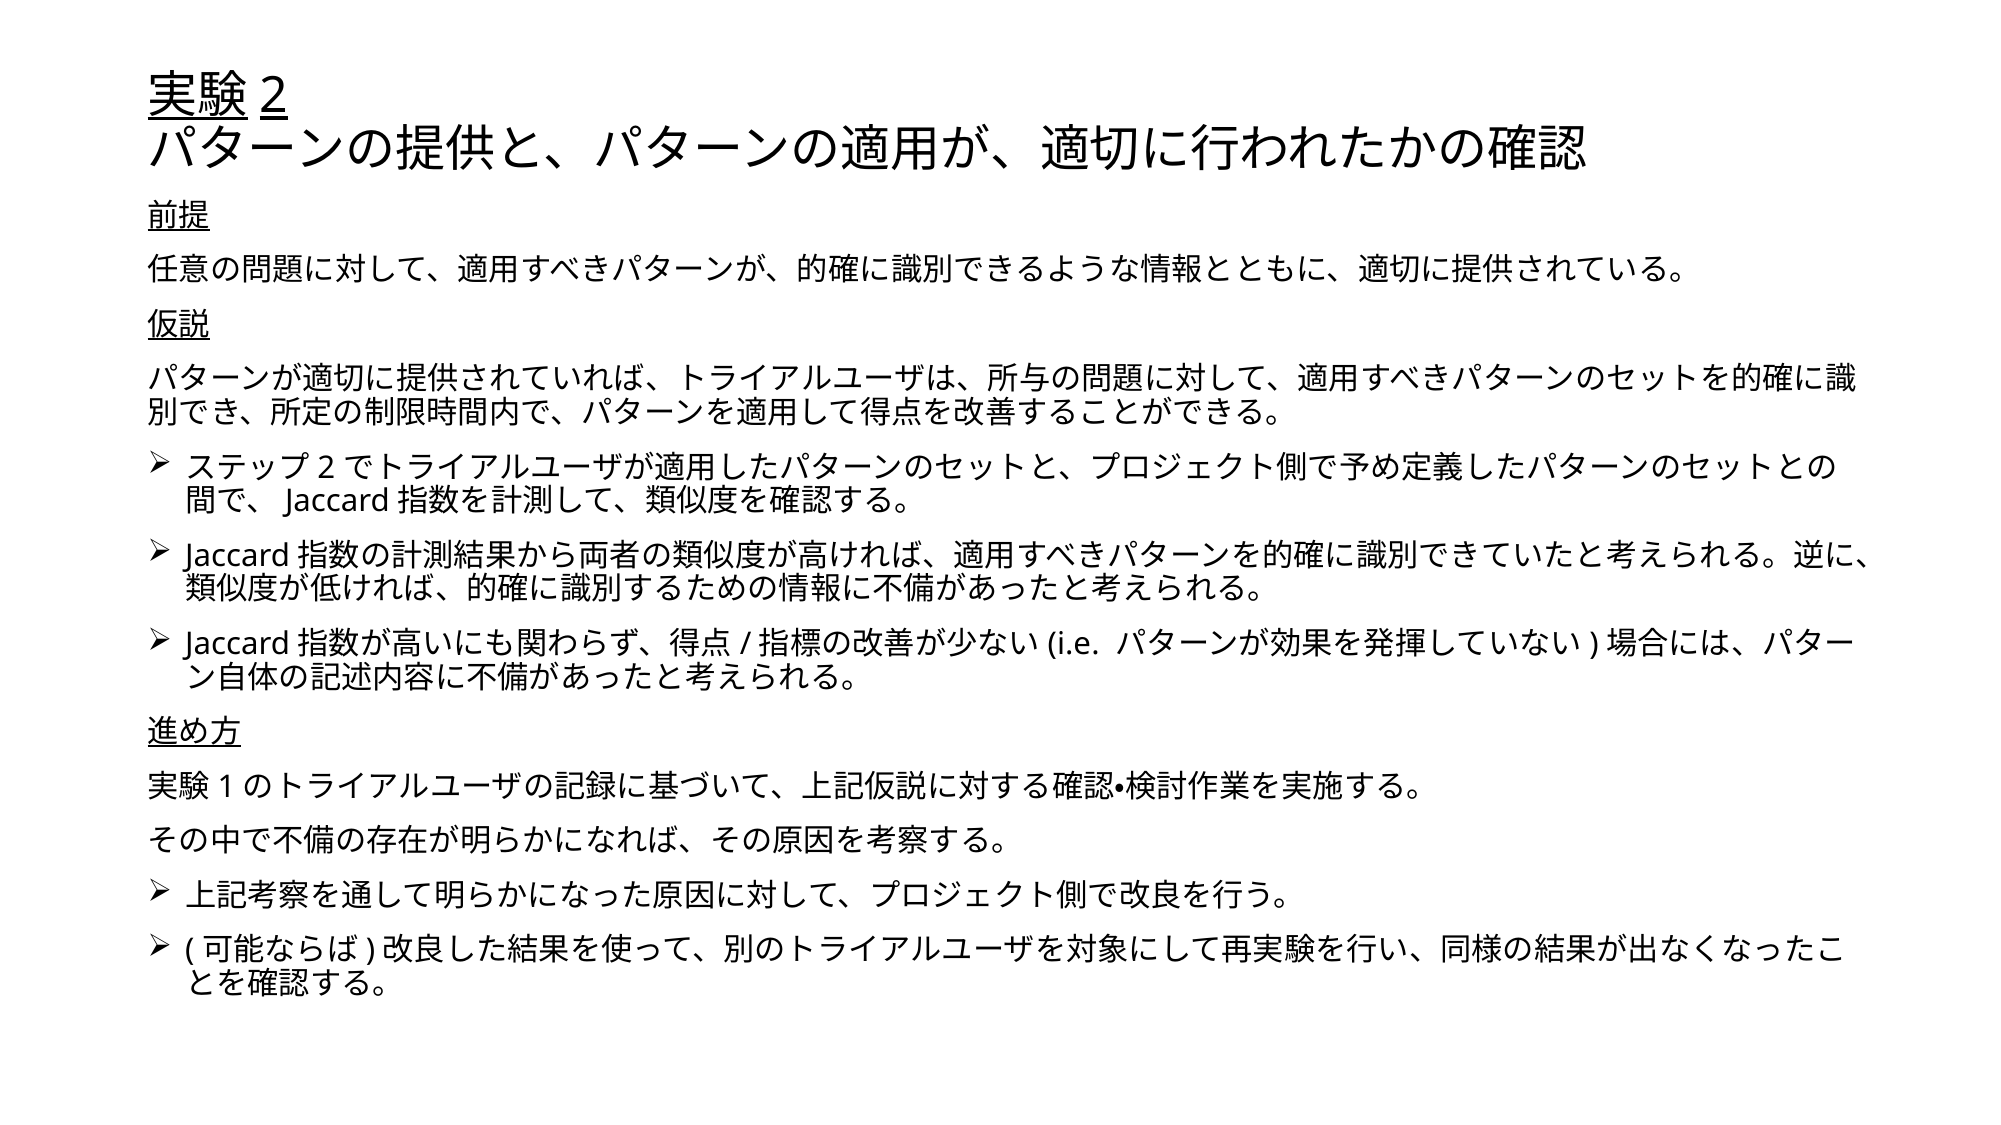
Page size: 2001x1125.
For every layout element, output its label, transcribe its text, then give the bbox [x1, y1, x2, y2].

title 実験2 パターンの提供と、パターンの適用が、適切に行われたかの確認 [132, 14, 1858, 191]
list 前提 任意の問題に対して、適用すべきパターンが、的確に識別できるような情報とともに、適切に提供されている。 仮説 パターンが適切に提供されていれば、トライアルユーザは、所与の問題に対して、適用すべきパターンのセットを的確に識別でき、所定の制限時間内で、パターンを適用して得点を改善することができる。 ステップ2でトライアルユーザが適用したパターンのセットと、プロジェクト側で予め定義したパターンのセットとの間で、Jaccard指数を計測して、類似度を確認する。 Jaccard指数の計測結果から両者の類似度が高ければ、適用すべきパターンを的確に識別できていたと考えられる。逆に、類似度が低ければ、的確に識別するための情報に不備があったと考えられる。 Jaccard指数が高いにも関わらず、得点/指標の改善が少ない(i.e. パターンが効果を発揮していない)場合には、パターン自体の記述内容に不備があったと考えられる。 進め方 実験1のトライアルユーザの記録に基づいて、上記仮説に対する確認・検討作業を実施する。 その中で不備の存在が明らかになれば、その原因を考察する。 上記考察を通して明らかになった原因に対して、プロジェクト側で改良を行う。 (可能ならば)改良した結果を使って、別のトライアルユーザを対象にして再実験を行い、同様の結果が出なくなったことを確認する。 [132, 191, 1873, 1125]
